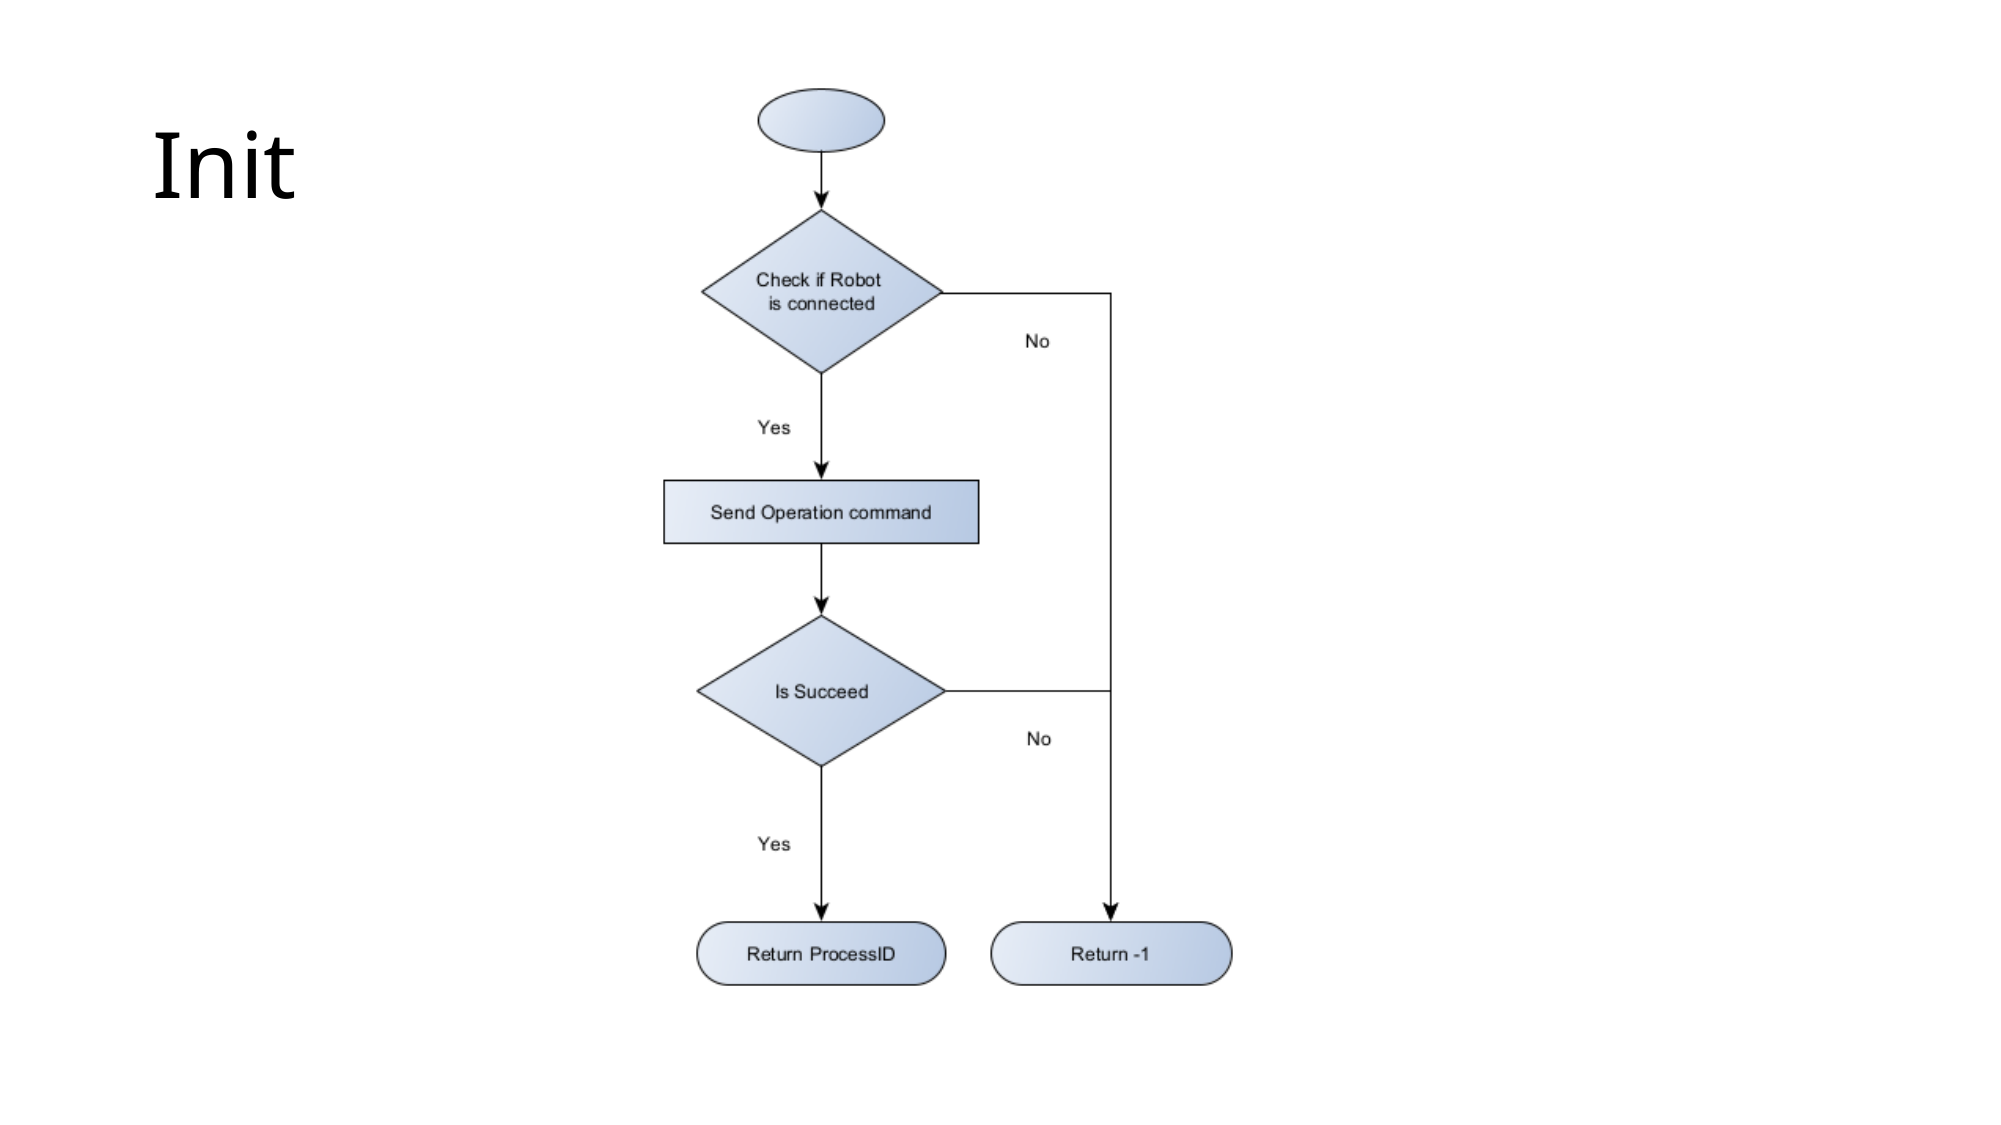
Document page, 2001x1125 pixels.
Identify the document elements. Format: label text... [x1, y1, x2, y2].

title Init [137, 59, 1863, 278]
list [640, 65, 1255, 1008]
